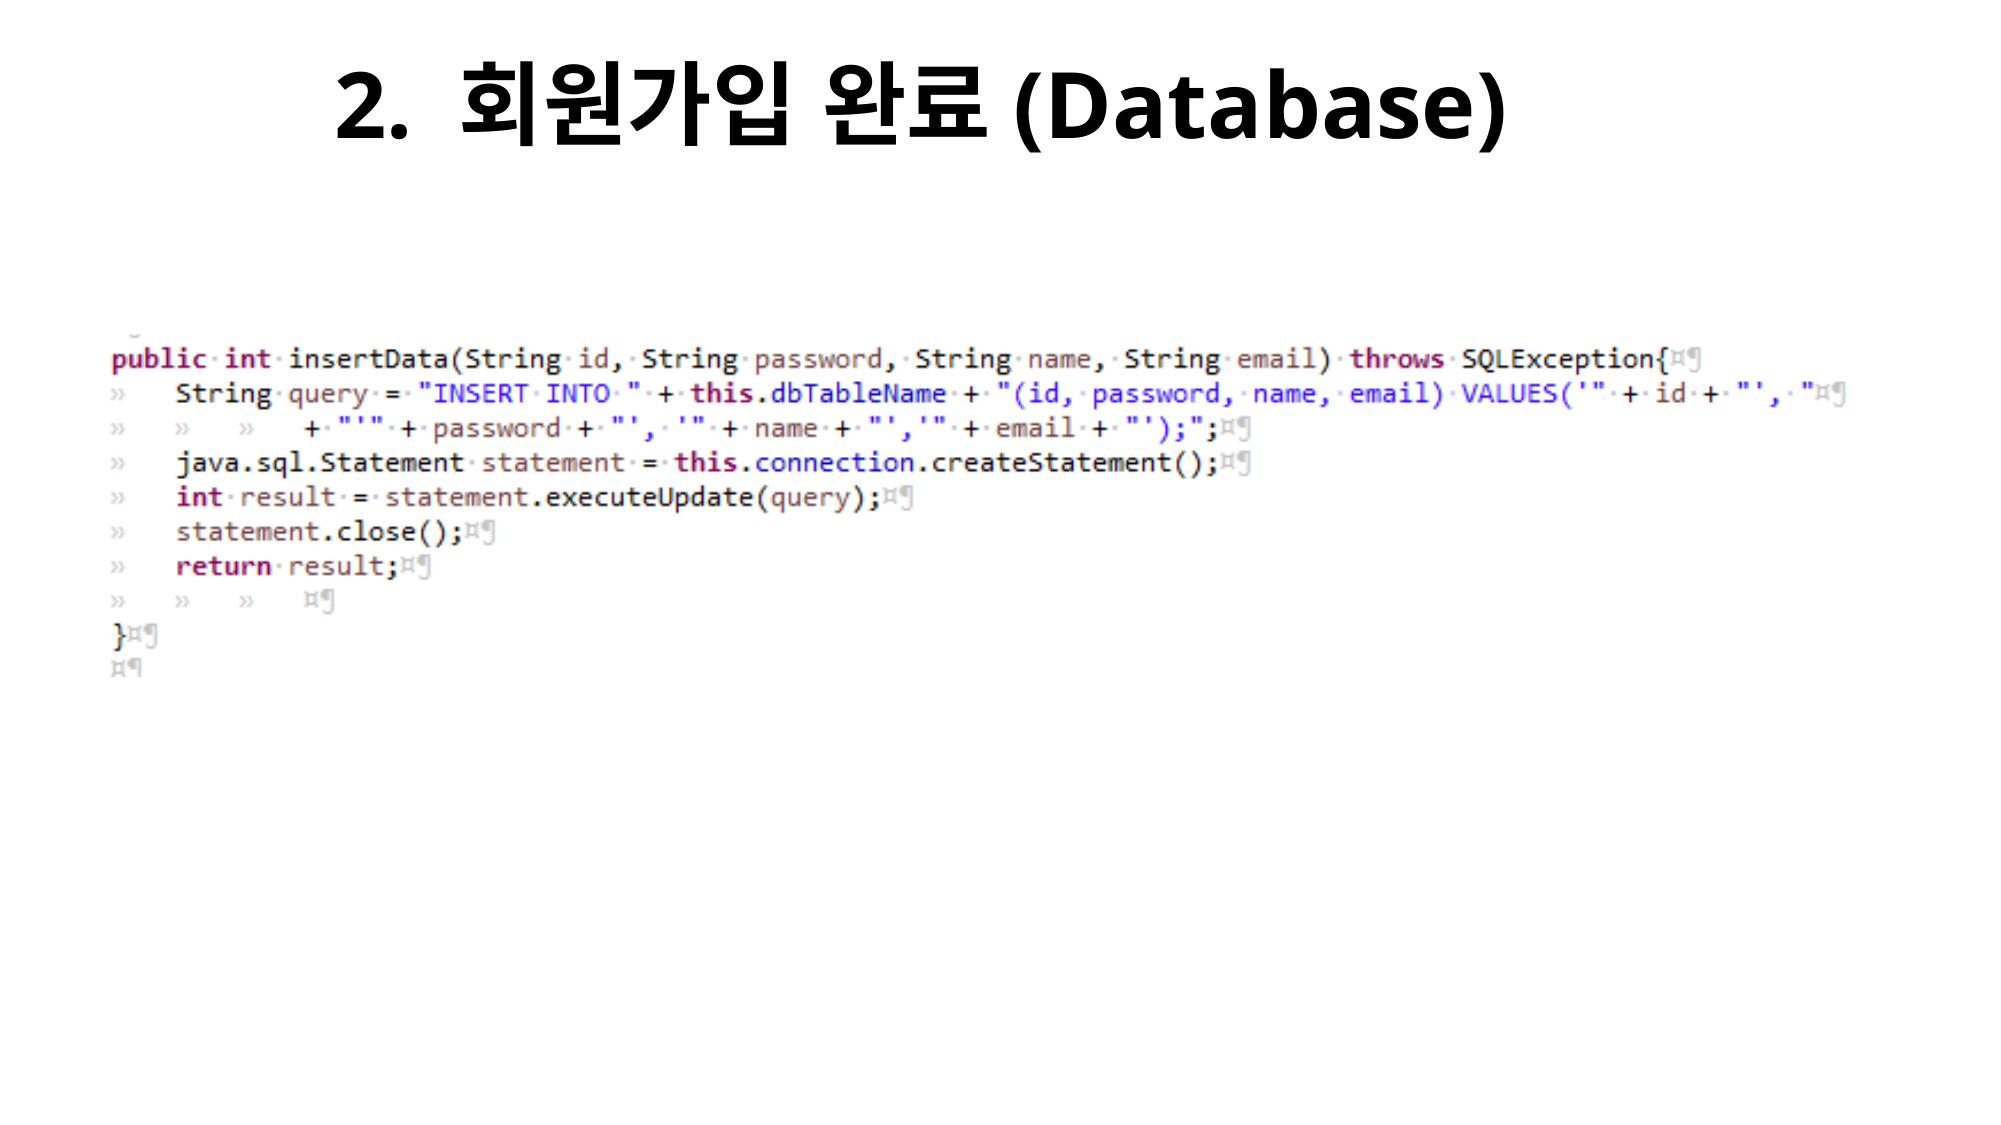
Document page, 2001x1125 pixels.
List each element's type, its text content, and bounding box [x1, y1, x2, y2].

title 2. 회원가입 완료(Database) [58, 0, 1784, 218]
picture [82, 334, 1878, 677]
